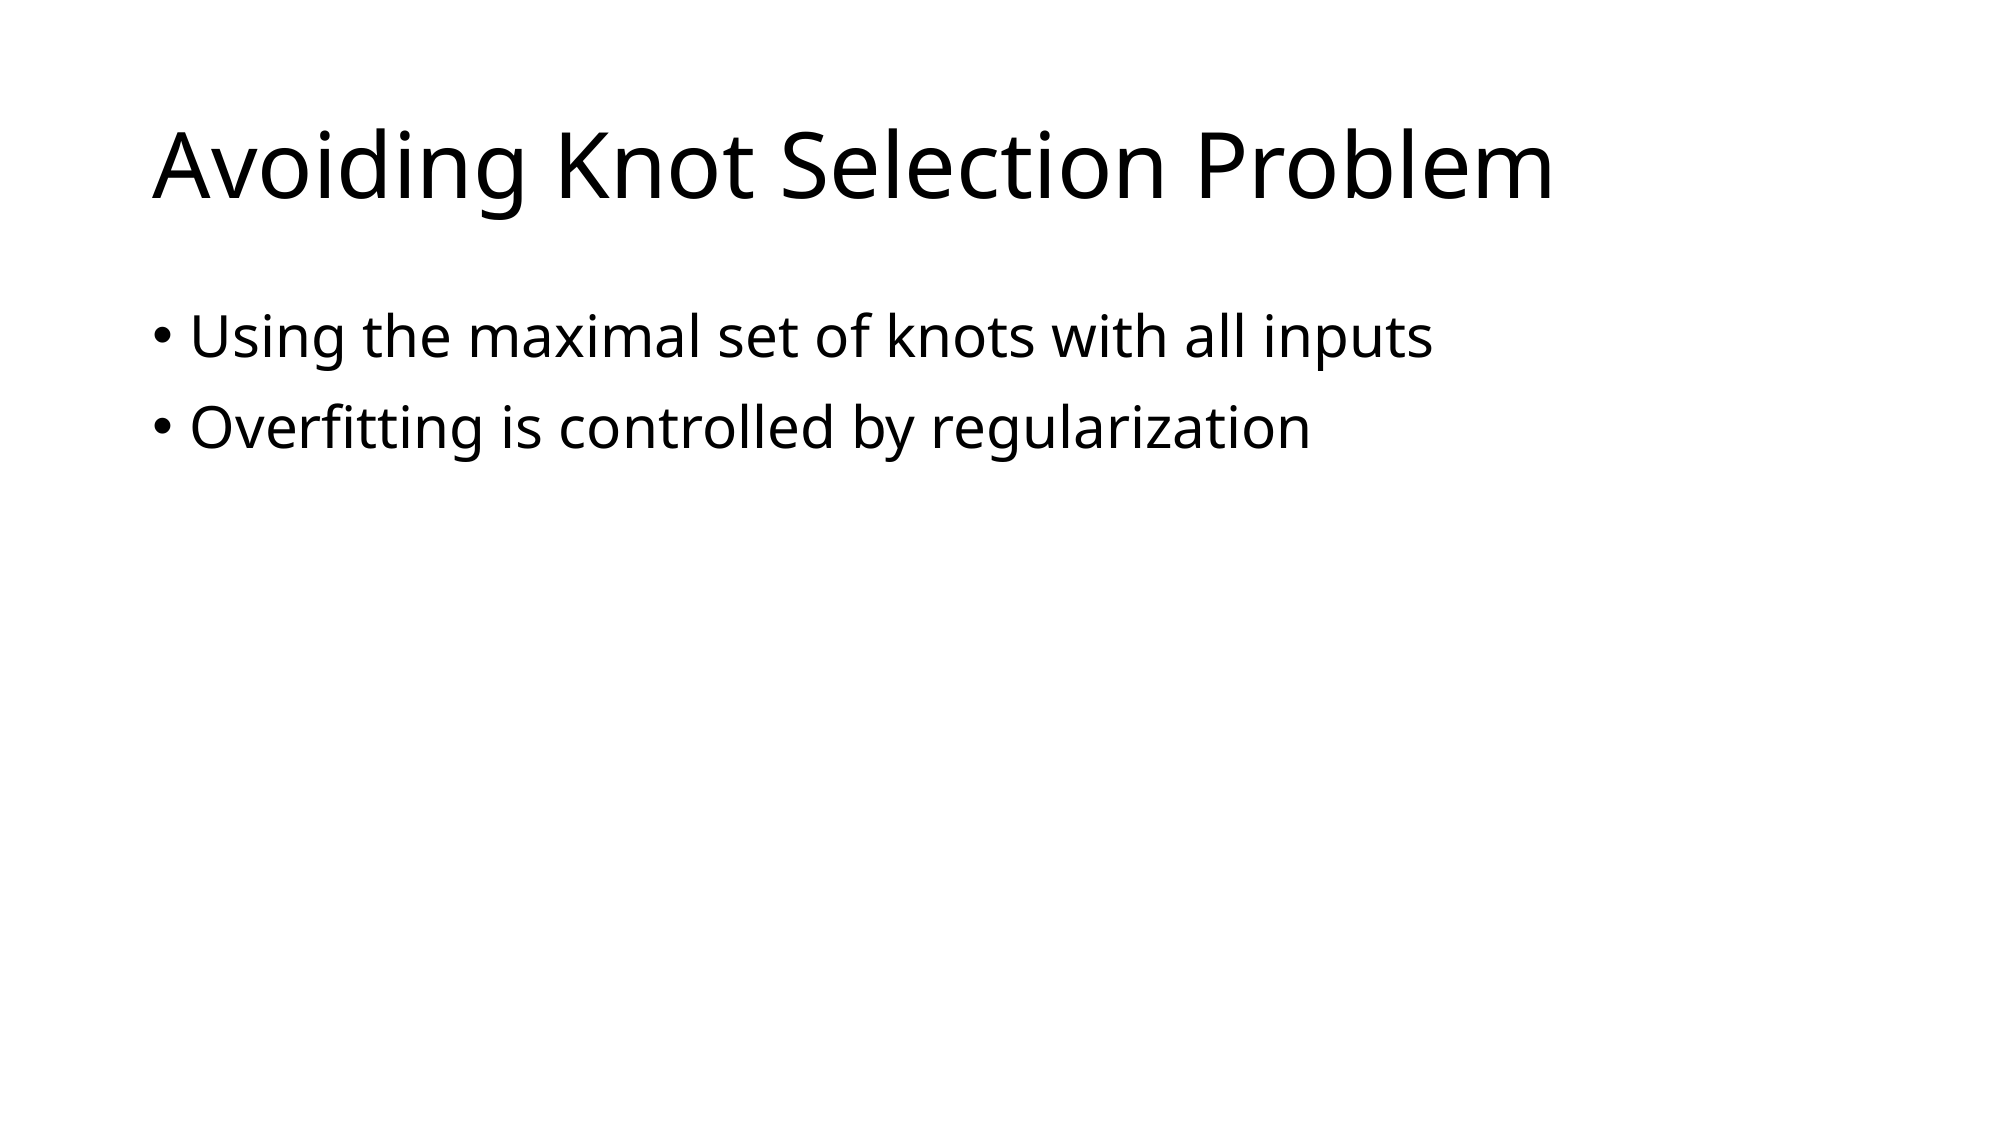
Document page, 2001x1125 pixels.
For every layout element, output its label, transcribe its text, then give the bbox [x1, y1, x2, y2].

title Avoiding Knot Selection Problem [137, 59, 1863, 278]
